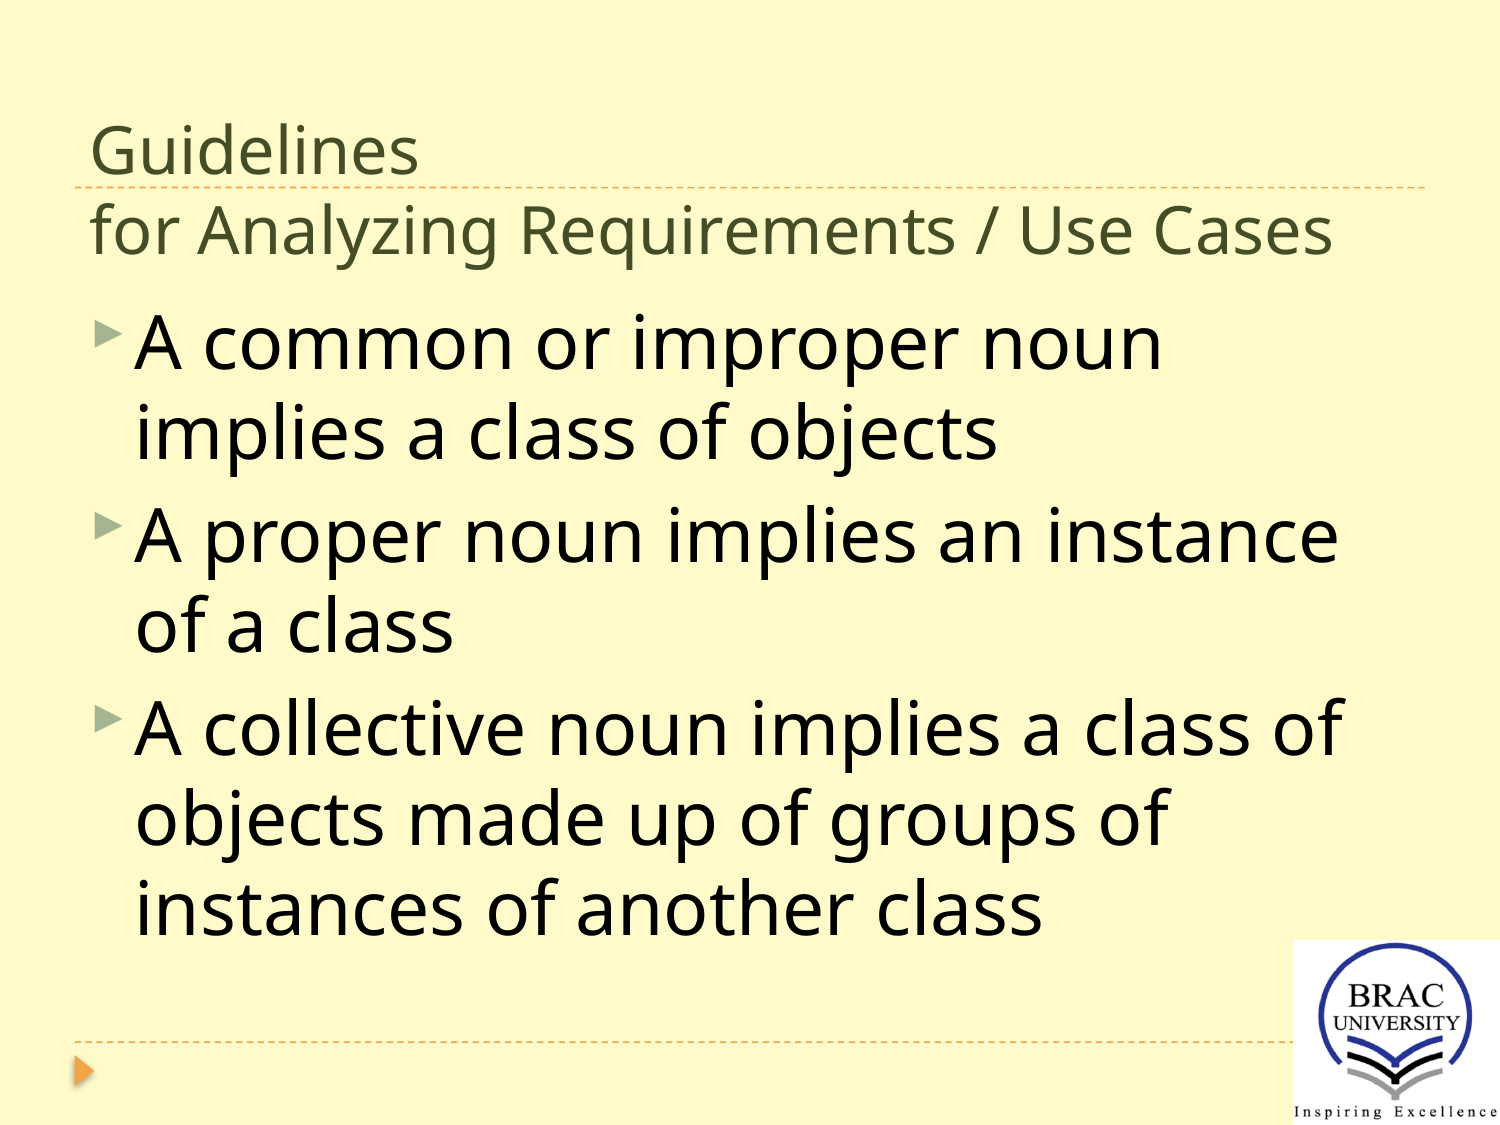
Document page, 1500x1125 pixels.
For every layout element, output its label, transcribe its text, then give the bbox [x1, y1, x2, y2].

picture [1293, 940, 1500, 1125]
list A common or improper noun implies a class of objects A proper noun implies an instance of a class A collective noun implies a class of objects made up of groups of instances of another class [75, 287, 1425, 1030]
title Guidelines for Analyzing Requirements / Use Cases [75, 45, 1425, 275]
